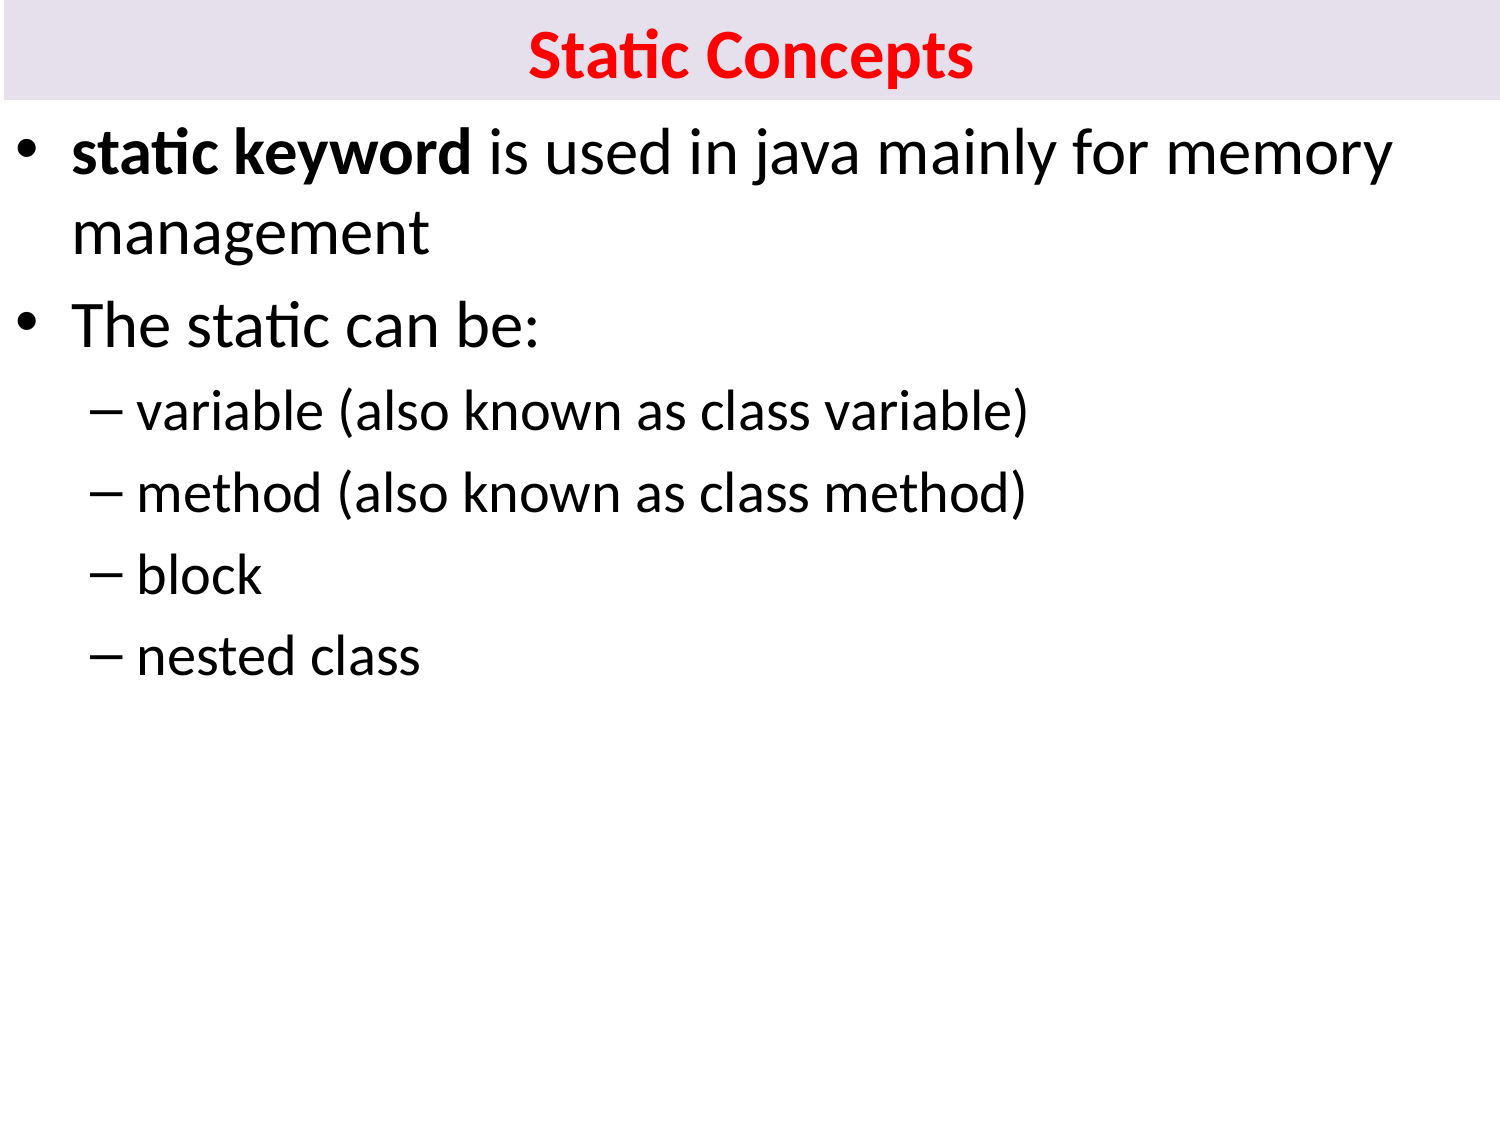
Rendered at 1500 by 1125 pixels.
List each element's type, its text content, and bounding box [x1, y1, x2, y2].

title Static Concepts [3, 0, 1500, 100]
list static keyword is used in java mainly for memory management The static can be: variable (also known as class variable) method (also known as class method) block nested class [0, 99, 1425, 1005]
